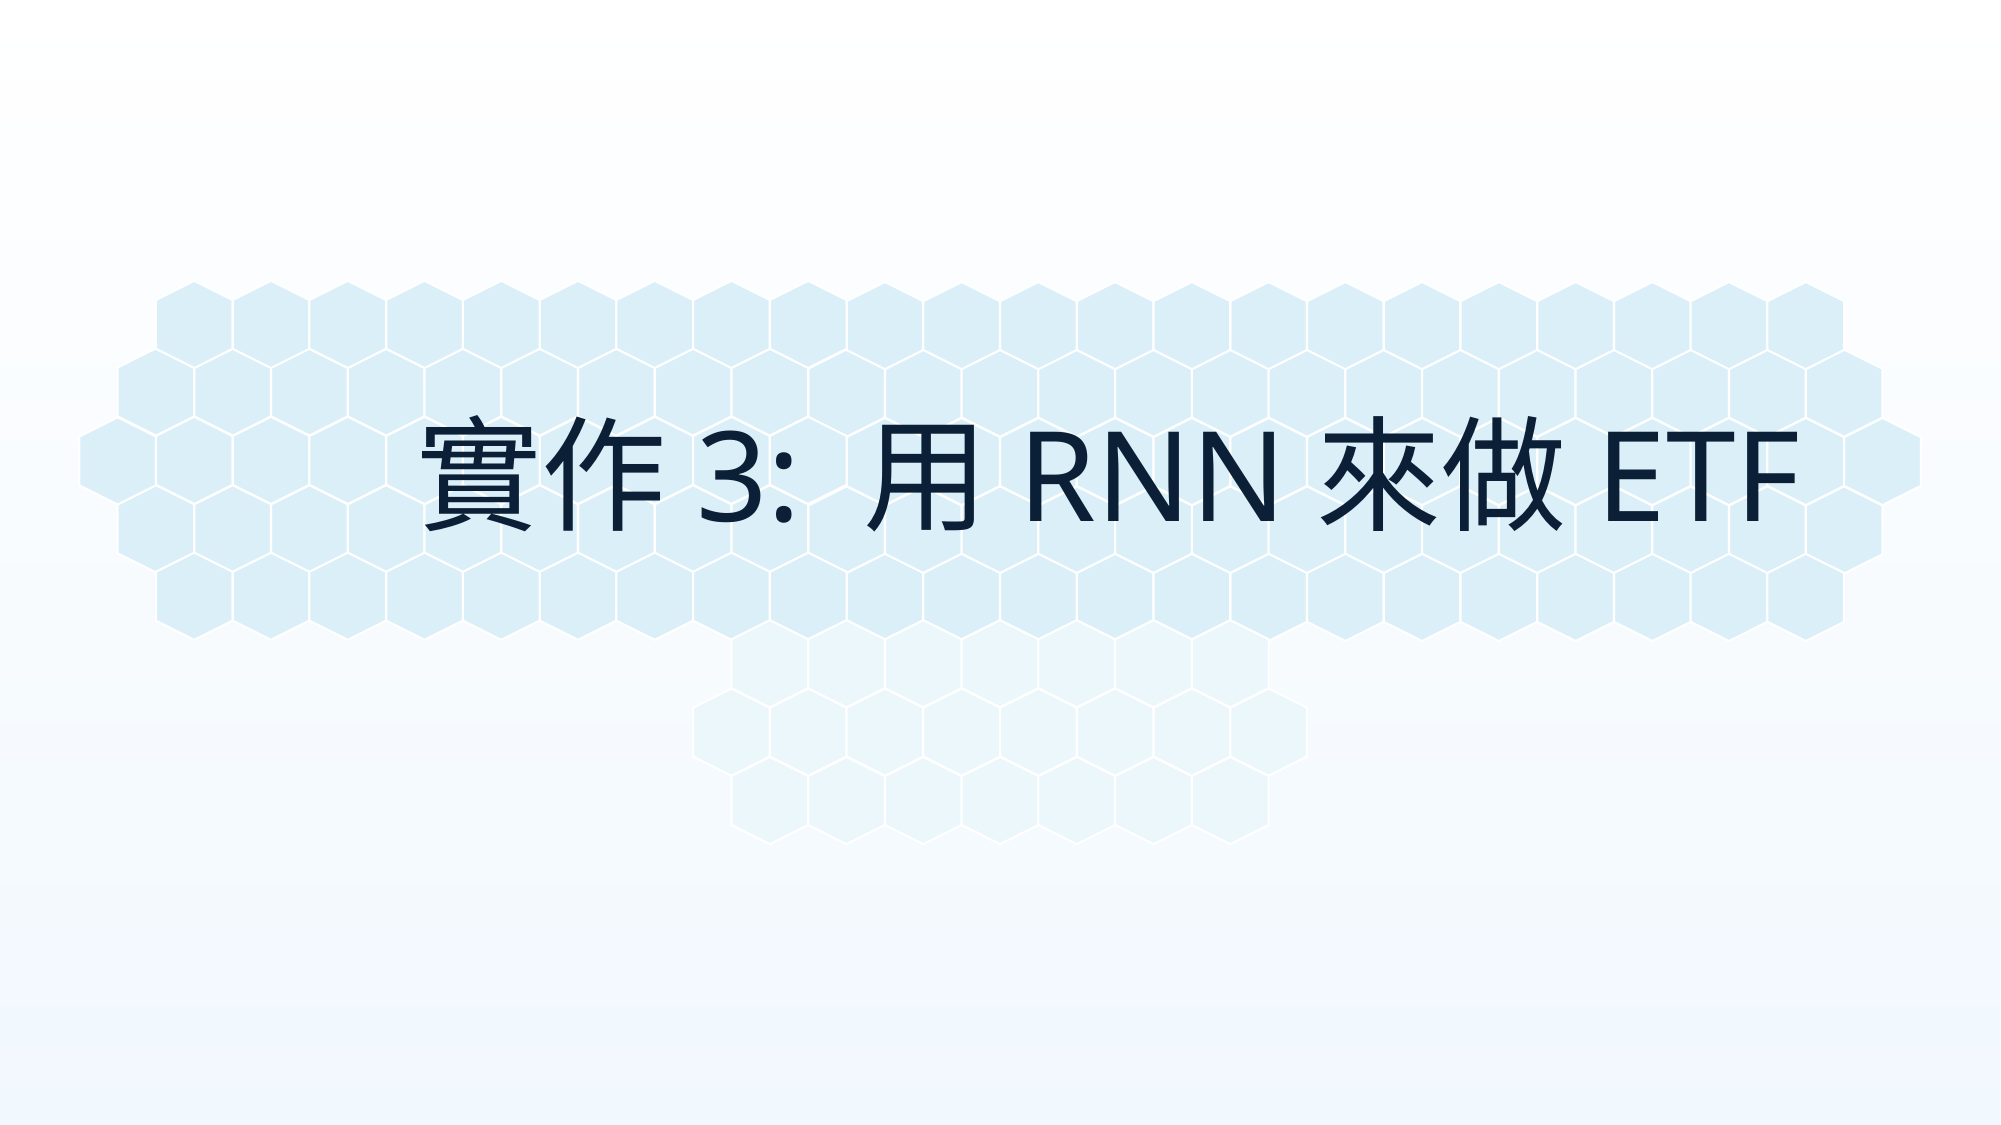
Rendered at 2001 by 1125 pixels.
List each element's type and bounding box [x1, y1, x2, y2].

text_box [79, 280, 1921, 845]
